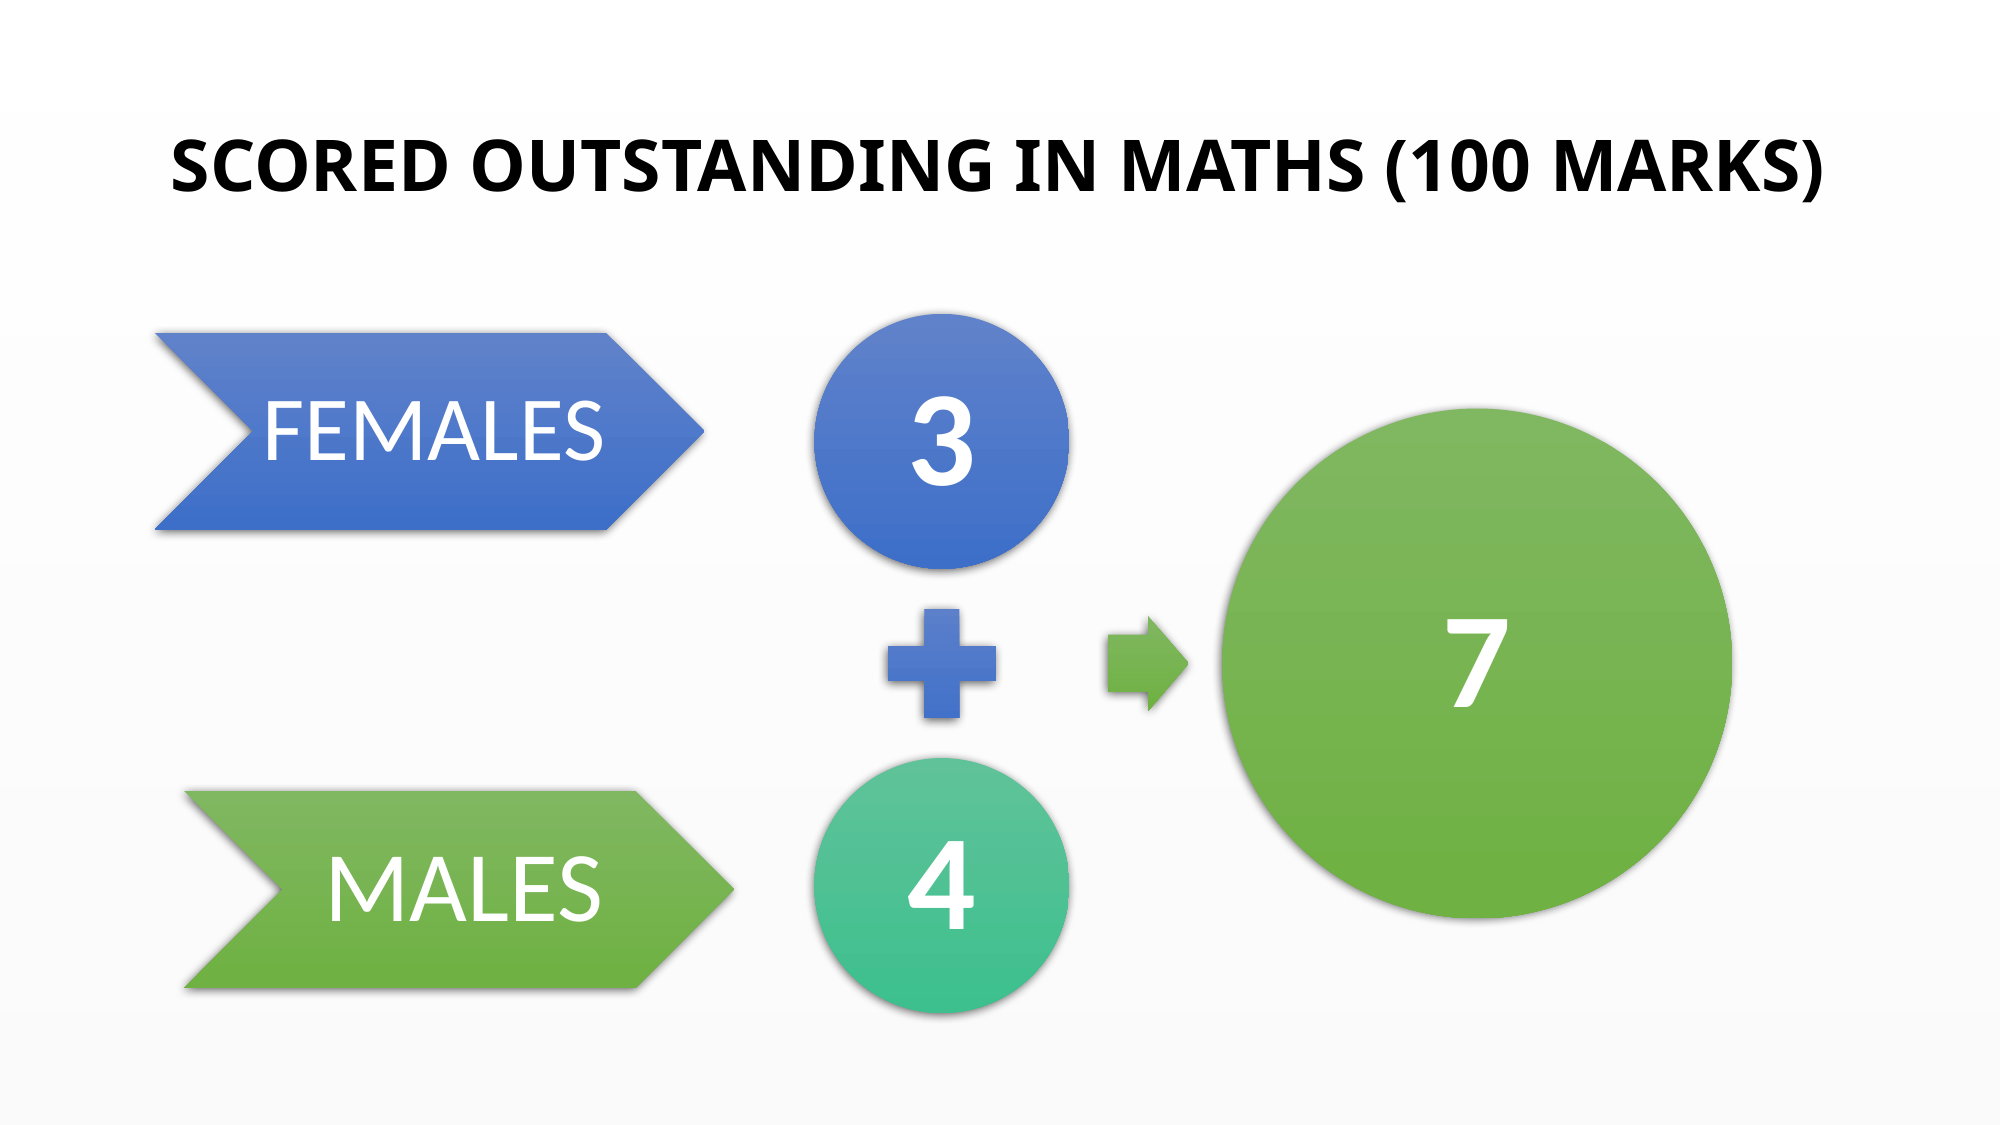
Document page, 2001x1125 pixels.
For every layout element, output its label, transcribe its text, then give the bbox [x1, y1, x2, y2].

title SCORED OUTSTANDING IN MATHS (100 MARKS) [155, 97, 1881, 240]
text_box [71, 239, 844, 1088]
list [844, 313, 1863, 1014]
